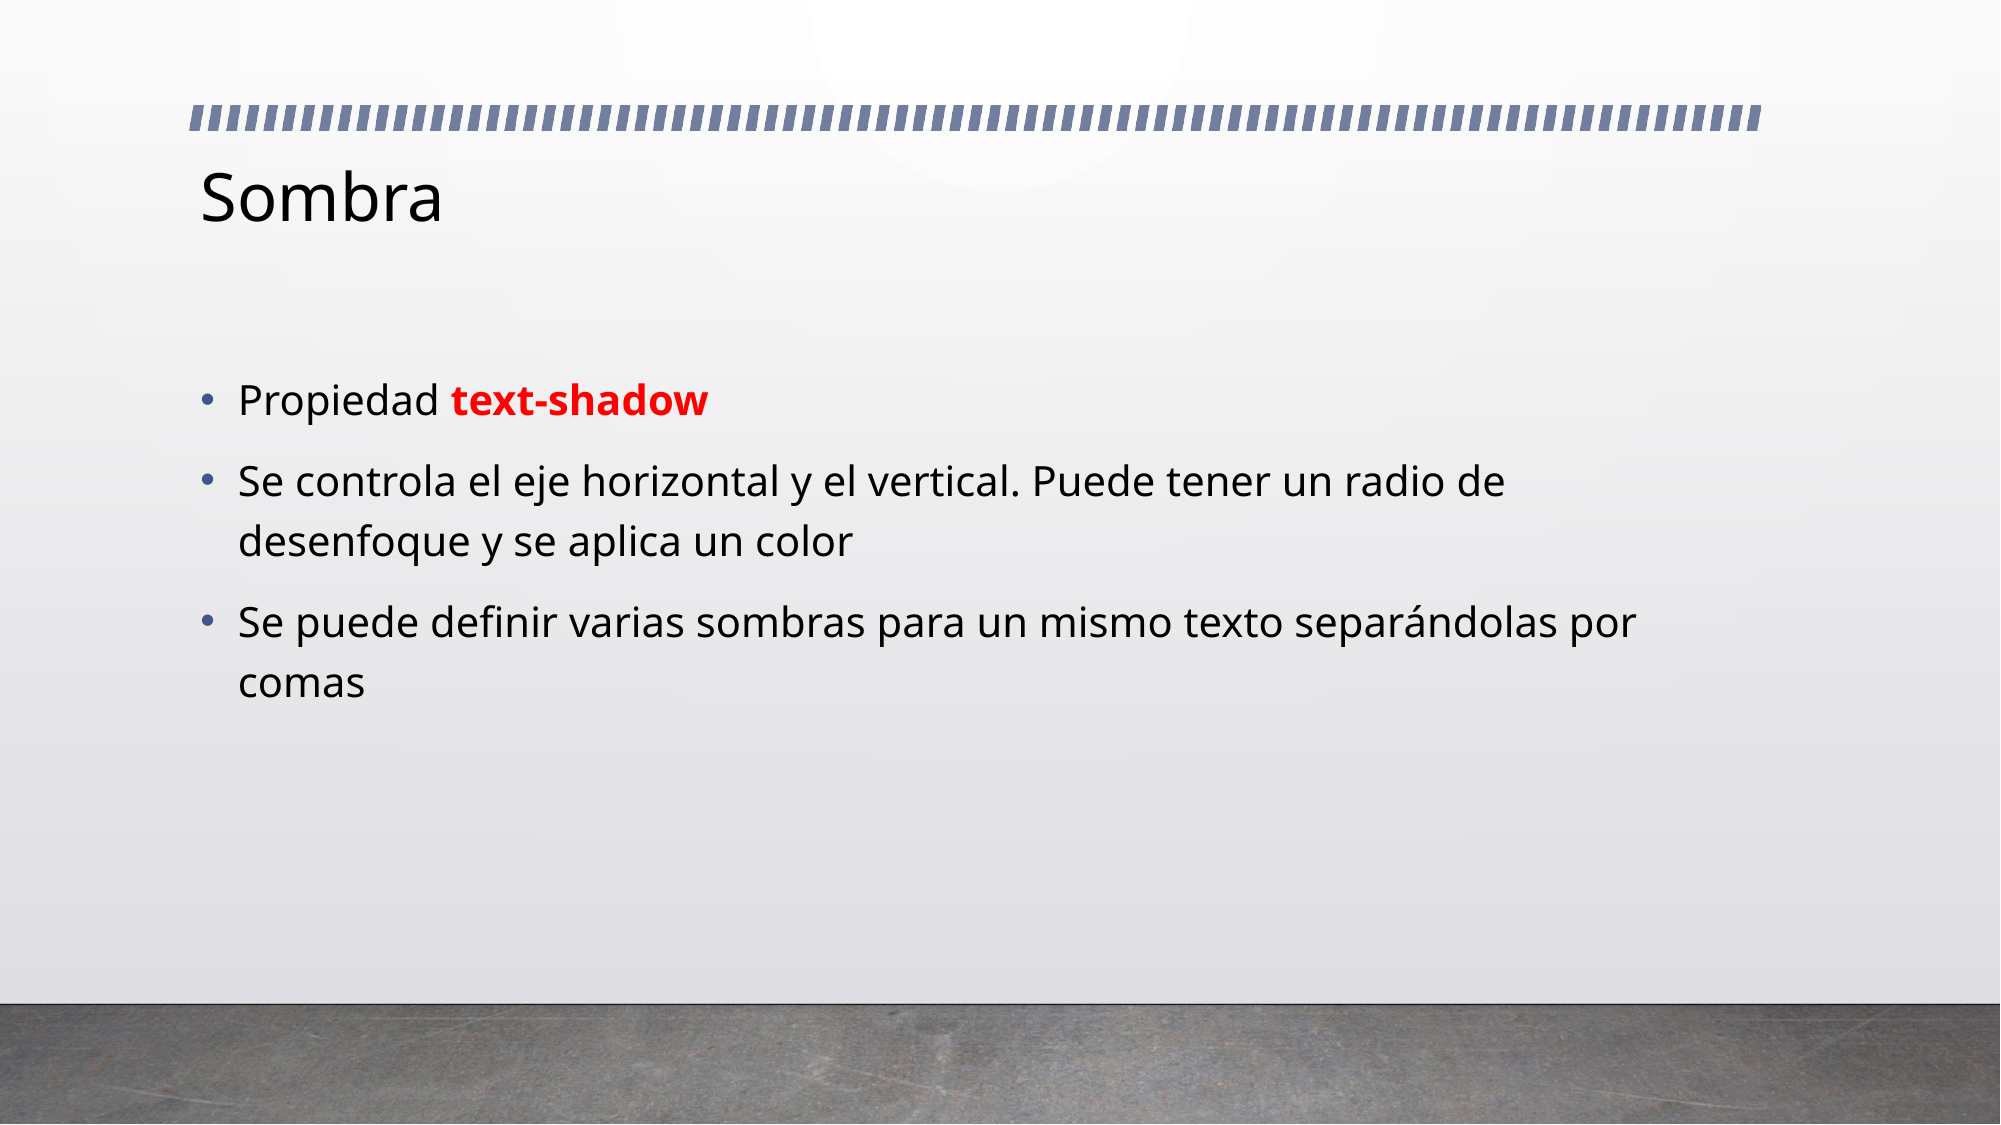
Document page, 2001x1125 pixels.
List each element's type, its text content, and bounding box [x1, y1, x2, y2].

picture [0, 1004, 2000, 1124]
list Propiedad text-shadow Se controla el eje horizontal y el vertical. Puede tener un radio de desenfoque y se aplica un color Se puede definir varias sombras para un mismo texto separándolas por comas [185, 356, 1761, 897]
title Sombra [185, 156, 1761, 329]
